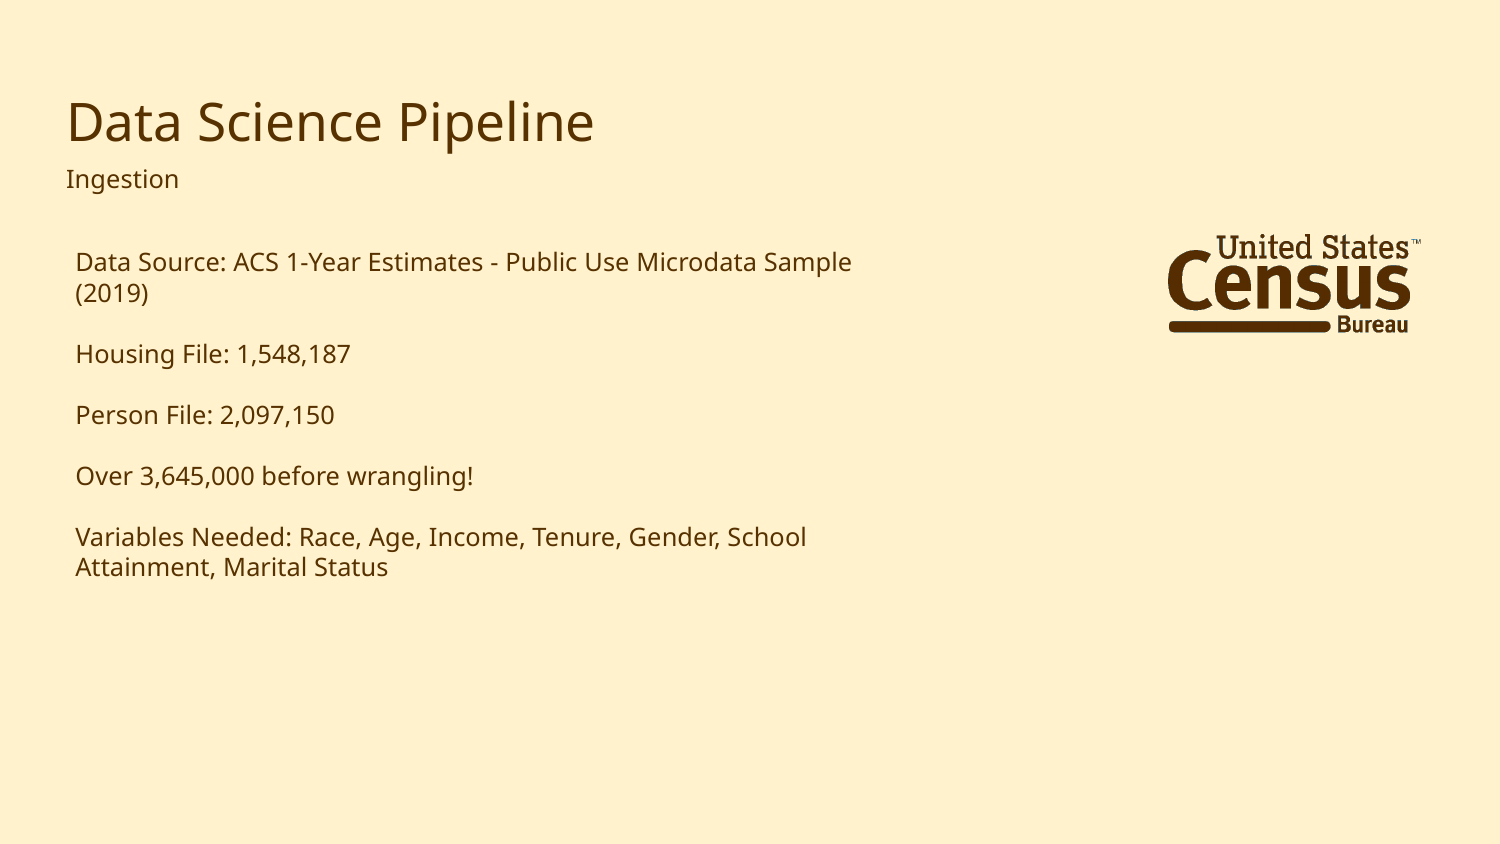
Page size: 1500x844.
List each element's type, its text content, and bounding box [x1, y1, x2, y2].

title Data Science Pipeline [51, 72, 1449, 167]
title Ingestion [51, 148, 206, 205]
title Data Source: ACS 1-Year Estimates - Public Use Microdata Sample (2019) Housing File: 1,548,187 Person File: 2,097,150 Over 3,645,000 before wrangling! Variables Needed: Race, Age, Income, Tenure, Gender, School Attainment, Marital Status [60, 231, 947, 801]
picture [1138, 166, 1450, 400]
